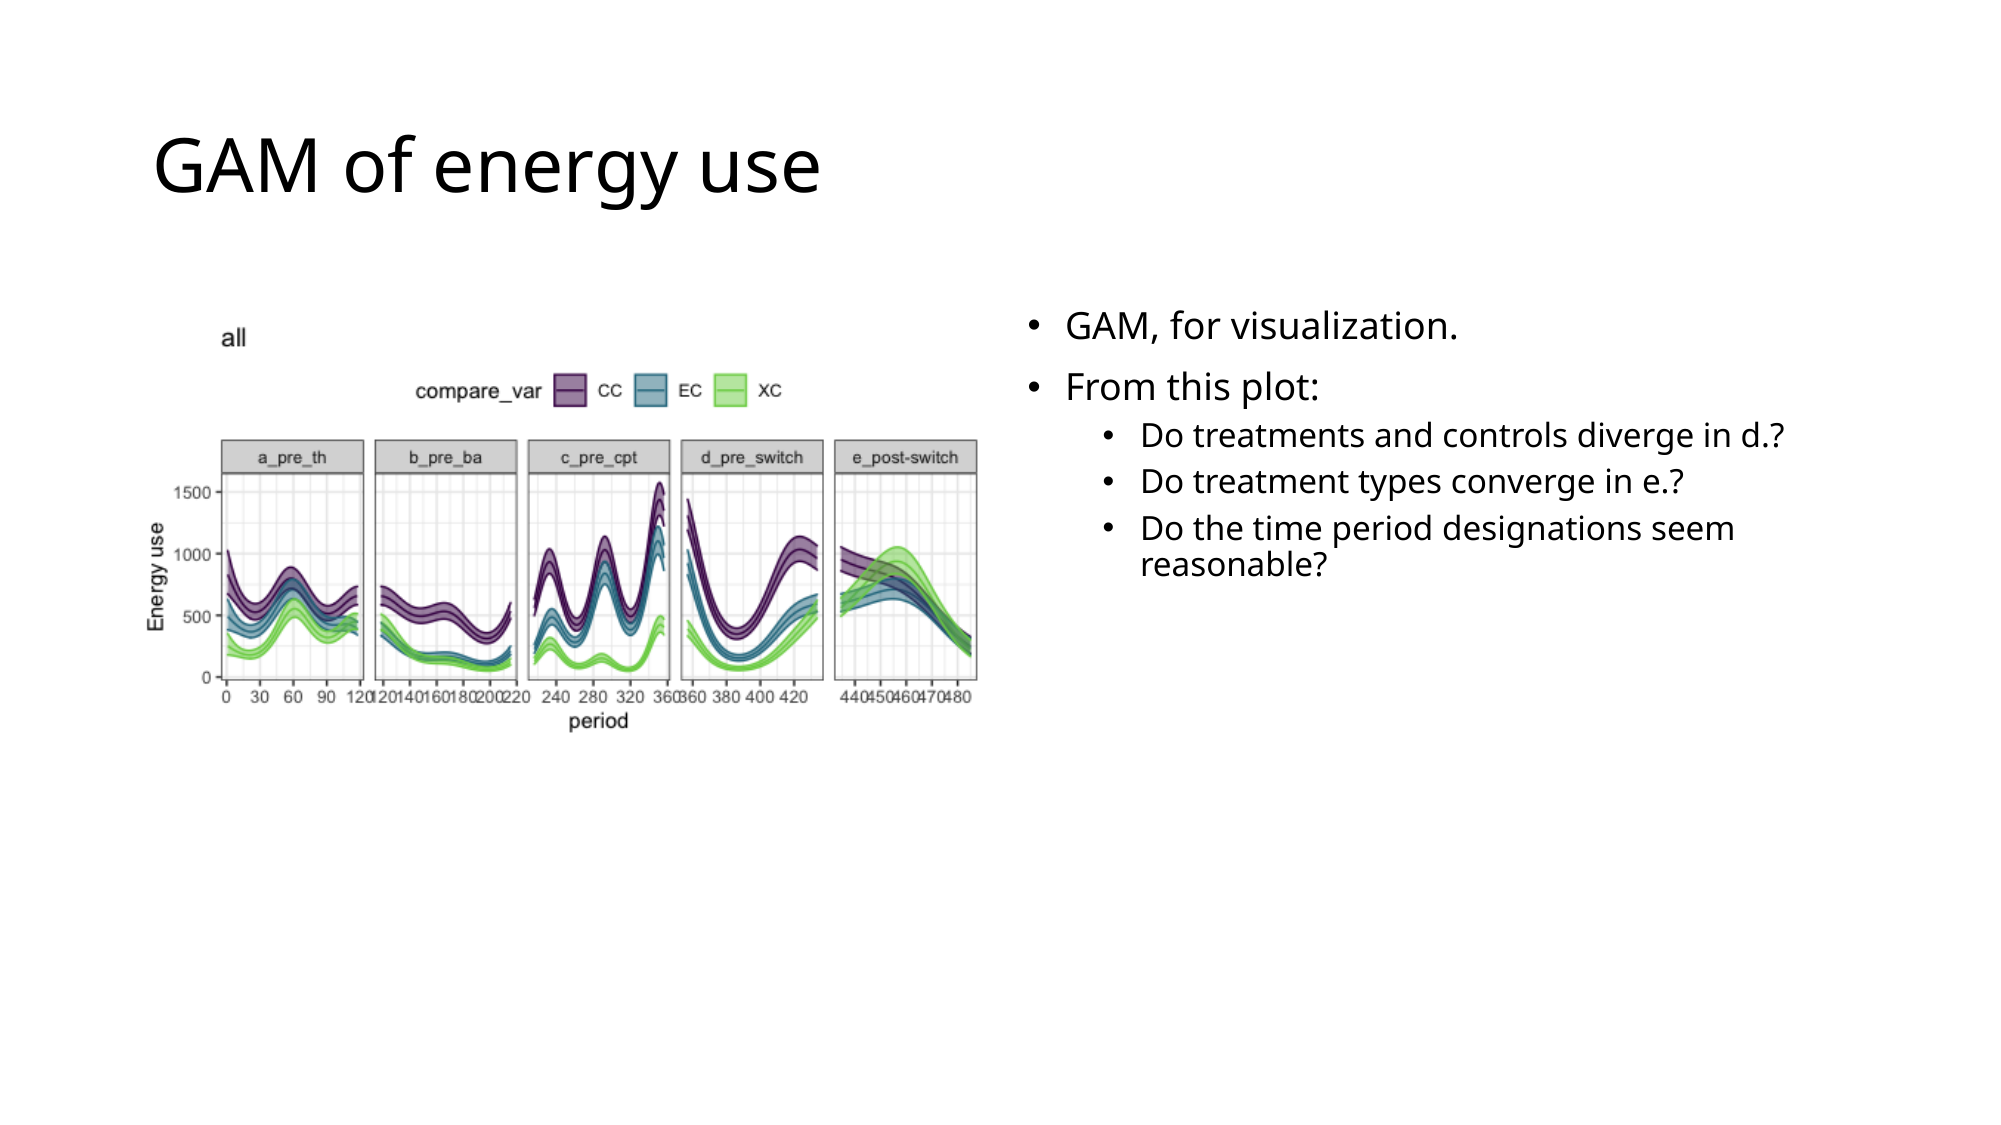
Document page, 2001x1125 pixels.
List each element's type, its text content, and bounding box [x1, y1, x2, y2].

title GAM of energy use [137, 59, 1863, 278]
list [137, 317, 988, 744]
list GAM, for visualization. From this plot: Do treatments and controls diverge in d.? Do treatment types converge in e.? Do the time period designations seem reasonable? [1012, 299, 1863, 1014]
